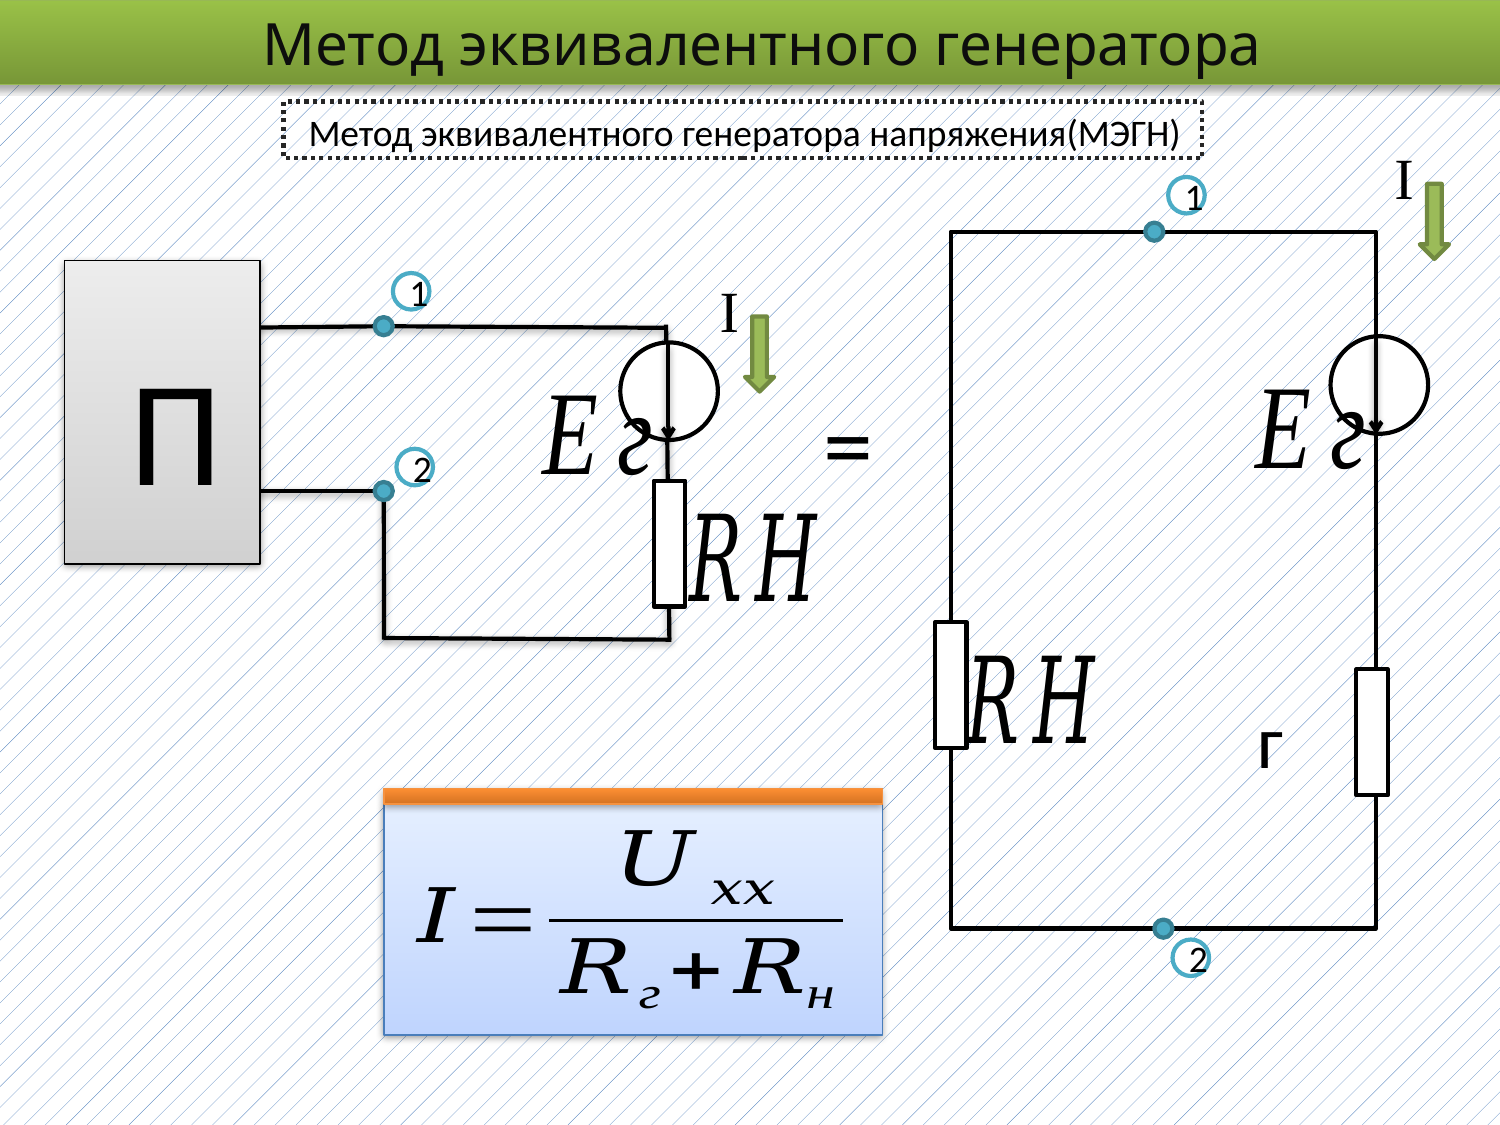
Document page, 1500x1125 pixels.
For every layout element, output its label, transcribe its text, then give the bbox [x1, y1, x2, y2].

text_box [652, 479, 660, 609]
text_box [373, 315, 395, 324]
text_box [665, 444, 670, 636]
text_box [742, 314, 777, 394]
text_box [372, 479, 395, 501]
text_box [1354, 667, 1390, 797]
text_box [1152, 917, 1175, 940]
text_box [933, 620, 969, 750]
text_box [665, 324, 670, 348]
text_box [675, 479, 687, 609]
text_box [1417, 181, 1451, 262]
text_box 2 [1170, 937, 1212, 979]
text_box Метод эквивалентного генератора напряжения(МЭГН) [293, 158, 1197, 162]
text_box 1 [1166, 174, 1207, 216]
text_box [618, 341, 660, 442]
text_box I [704, 266, 754, 352]
text_box 2 [394, 446, 436, 488]
text_box = [809, 372, 949, 508]
text_box [383, 788, 883, 803]
text_box [1328, 334, 1431, 436]
text_box [281, 99, 1204, 160]
text_box [675, 340, 720, 442]
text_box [383, 804, 883, 1036]
text_box [64, 260, 261, 565]
text_box П [115, 327, 343, 523]
text_box [1143, 220, 1166, 243]
text_box [949, 230, 1378, 931]
text_box 1 [390, 270, 432, 312]
text_box Метод эквивалентного генератора [0, 0, 1500, 85]
text_box I [1379, 134, 1429, 219]
